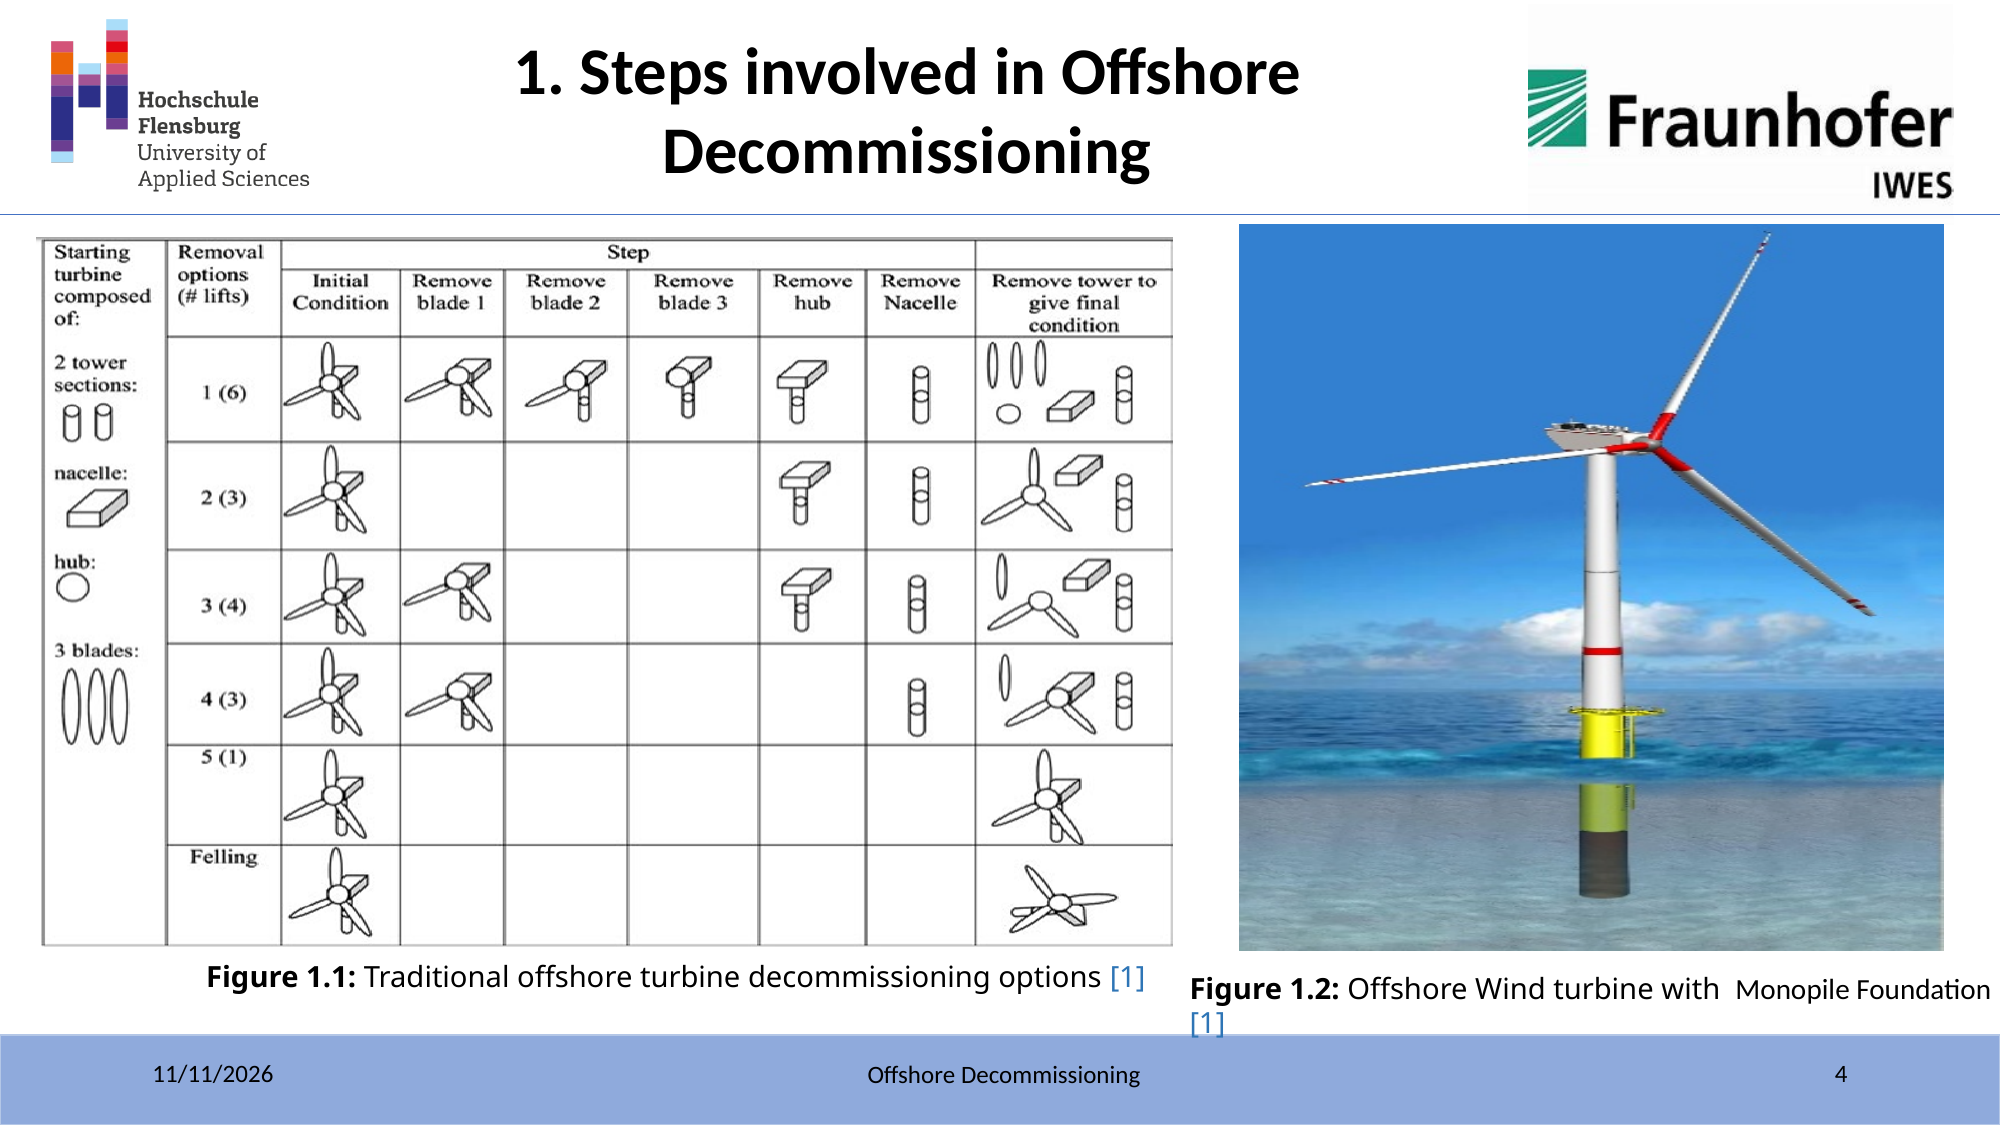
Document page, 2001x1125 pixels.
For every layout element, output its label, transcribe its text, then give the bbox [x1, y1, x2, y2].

footer Offshore Decommissioning [666, 1058, 1342, 1119]
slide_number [137, 1042, 588, 1103]
text_box 1. Steps involved in Offshore Decommissioning [459, 20, 1509, 195]
picture [0, 215, 1205, 969]
slide_number 4 [1412, 1048, 1863, 1103]
picture [1239, 215, 1954, 951]
text_box Figure 1.2: Offshore Wind turbine with Monopile Foundation [1] [1174, 962, 2000, 1048]
text_box Figure 1.1: Traditional offshore turbine decommissioning options [1] [191, 969, 1174, 1001]
picture [1528, 4, 1954, 214]
text_box [0, 1034, 2000, 1125]
picture [46, 0, 459, 214]
